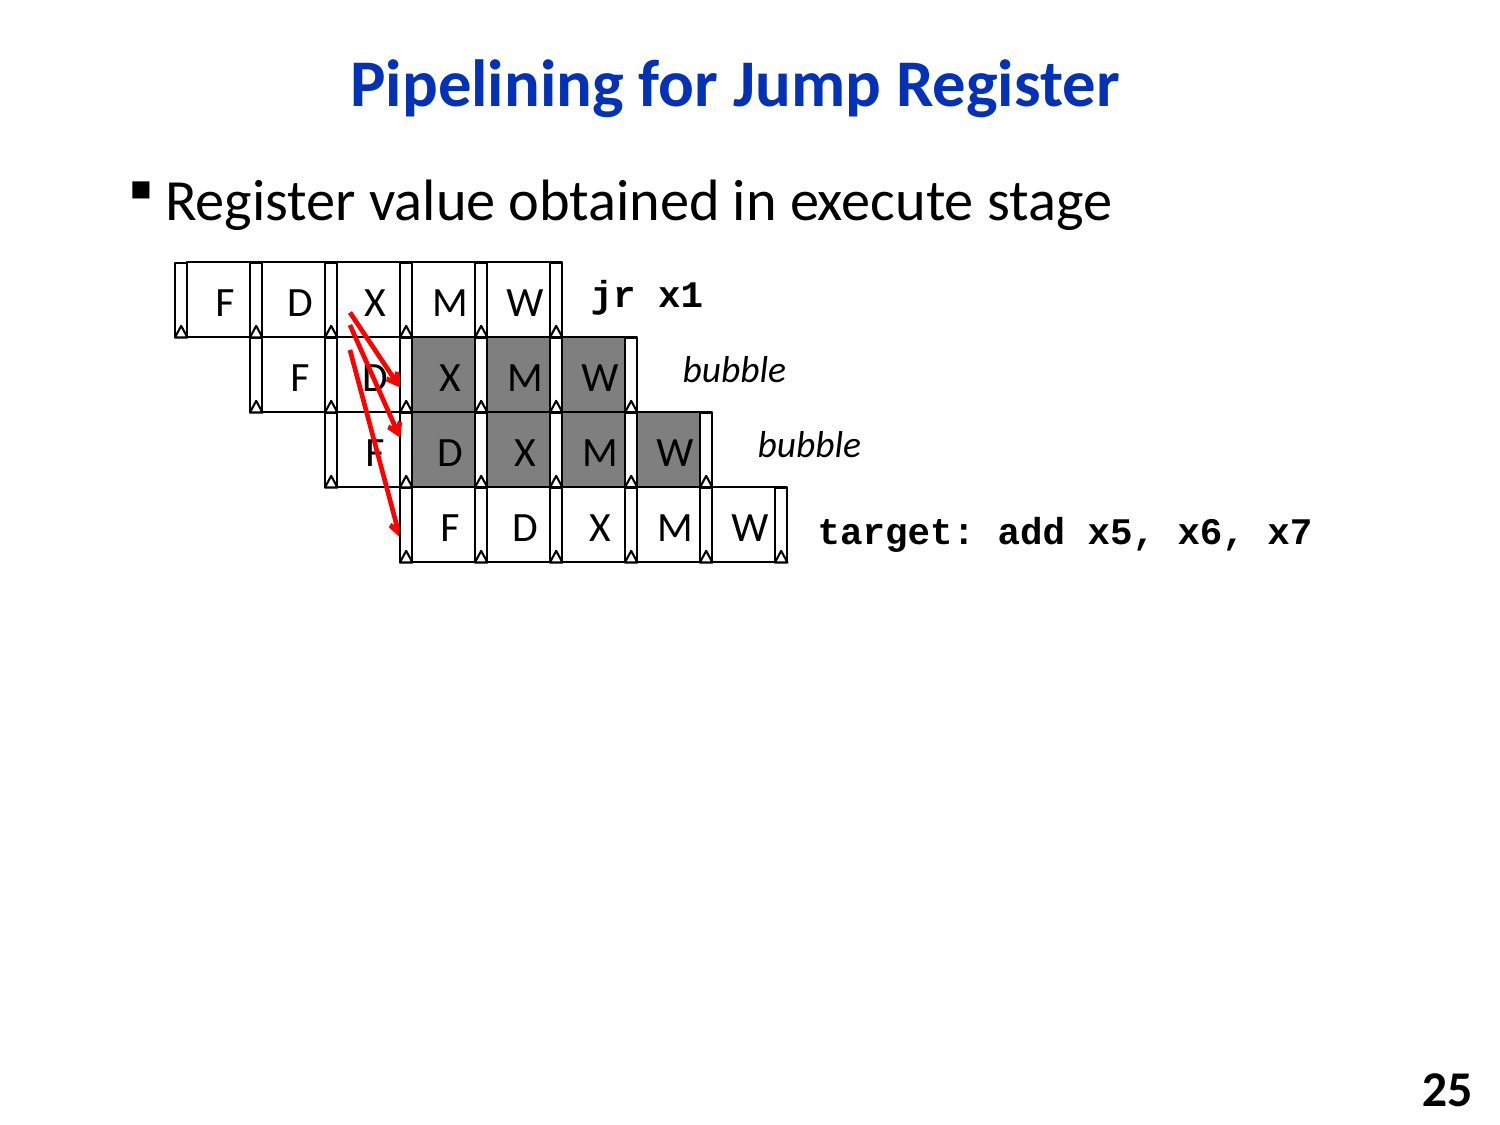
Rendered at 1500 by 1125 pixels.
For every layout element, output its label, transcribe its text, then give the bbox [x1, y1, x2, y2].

title Pipelining for Jump Register [137, 24, 1335, 147]
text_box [174, 262, 1331, 563]
slide_number 25 [1174, 1062, 1488, 1111]
list Register value obtained in execute stage [112, 162, 1374, 992]
